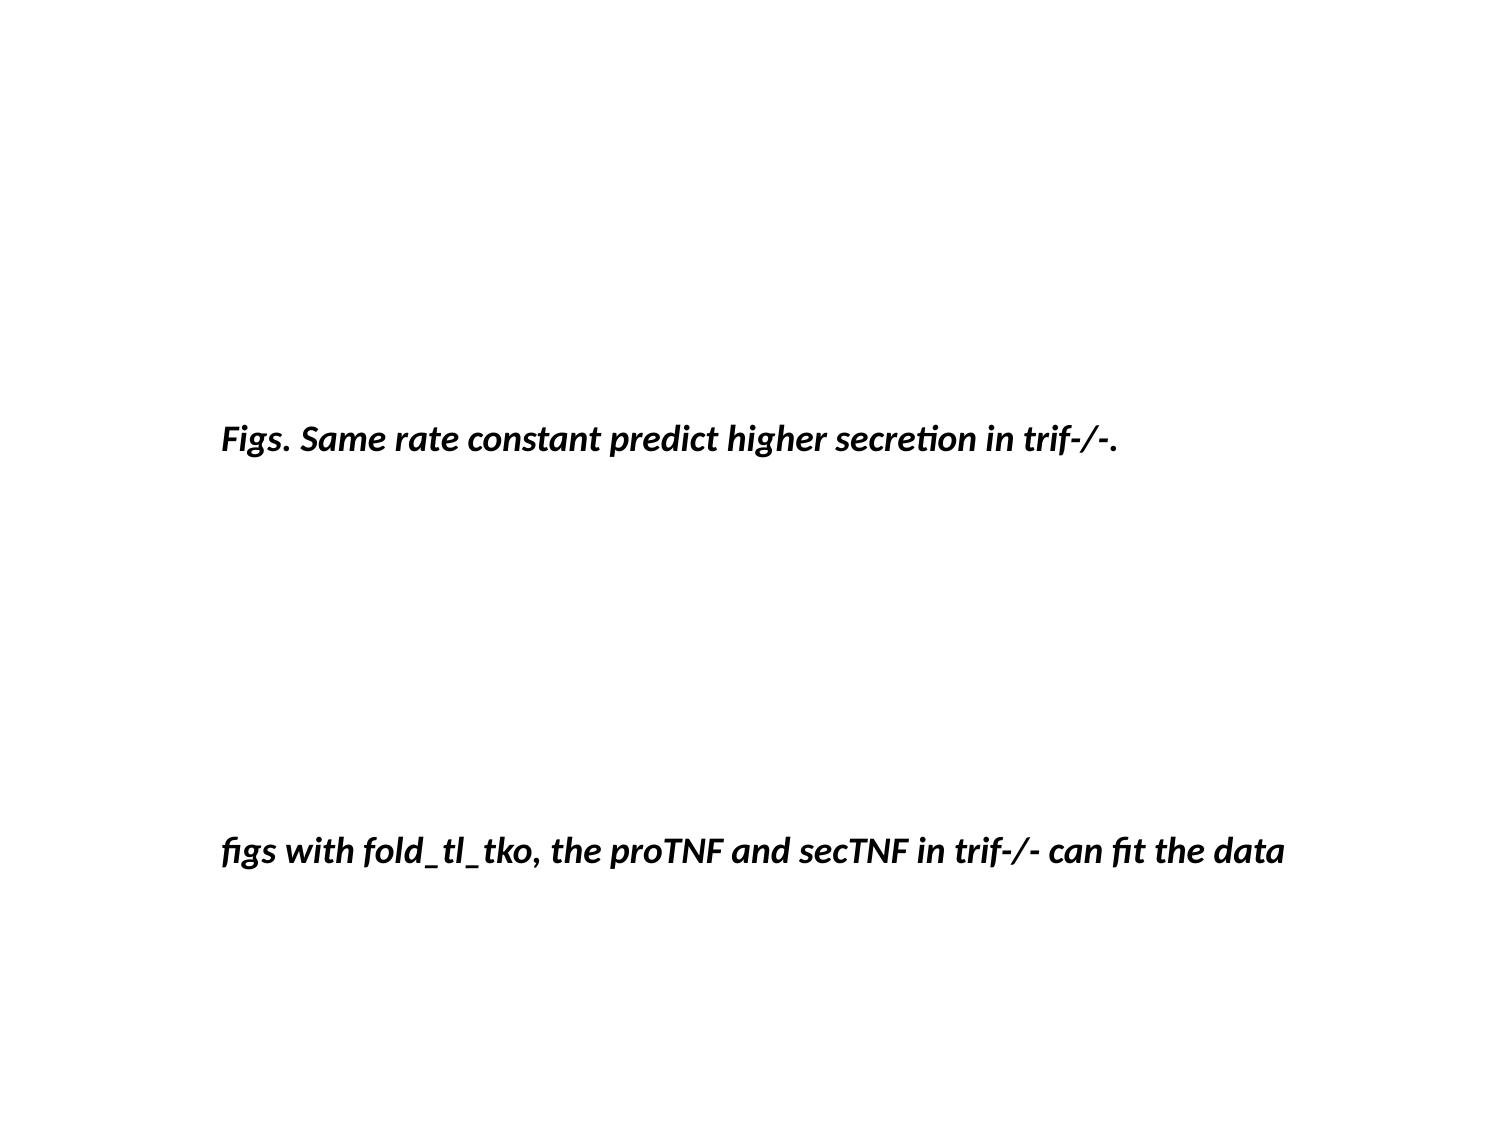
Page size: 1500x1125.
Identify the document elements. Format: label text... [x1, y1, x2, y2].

text_box figs with fold_tl_tko, the proTNF and secTNF in trif-/- can fit the data [206, 818, 1357, 879]
text_box Figs. Same rate constant predict higher secretion in trif-/-. [206, 407, 1229, 467]
